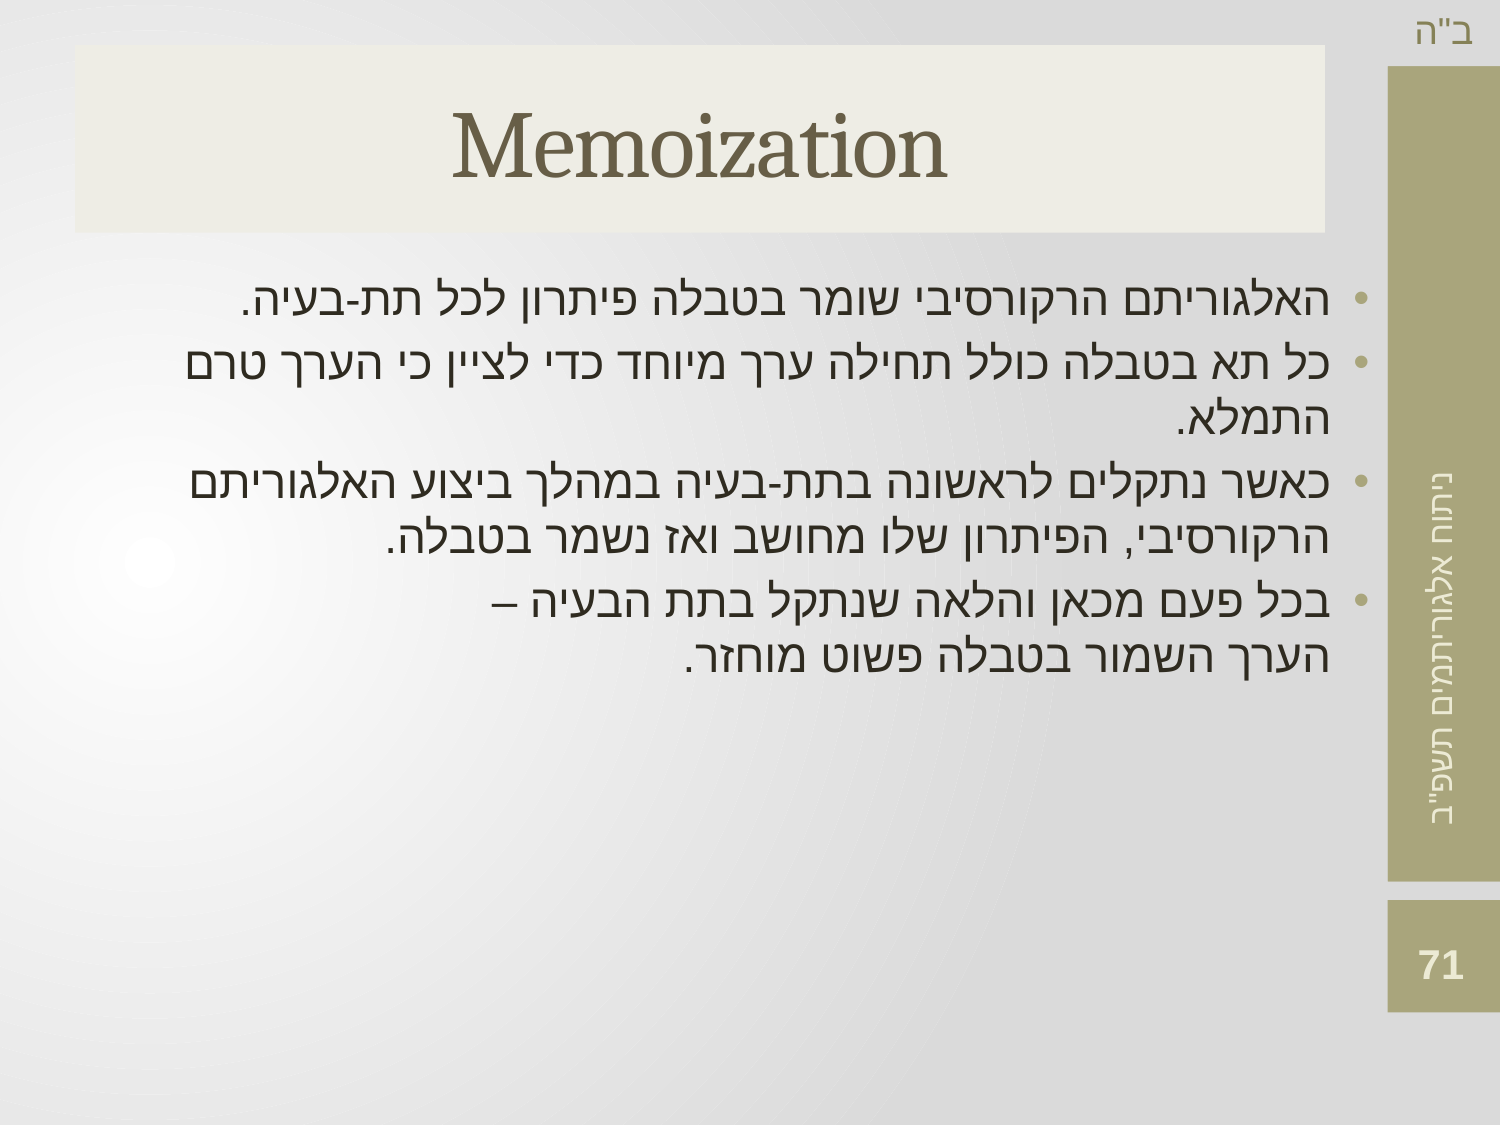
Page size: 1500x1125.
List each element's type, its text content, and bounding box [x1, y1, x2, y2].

list האלגוריתם הרקורסיבי שומר בטבלה פיתרון לכל תת-בעיה. כל תא בטבלה כולל תחילה ערך מיוחד כדי לציין כי הערך טרם התמלא. כאשר נתקלים לראשונה בתת-בעיה במהלך ביצוע האלגוריתם הרקורסיבי, הפיתרון שלו מחושב ואז נשמר בטבלה. בכל פעם מכאן והלאה שנתקל בתת הבעיה – הערך השמור בטבלה פשוט מוחזר. [53, 262, 1404, 1079]
text_box 71 [1399, 926, 1490, 992]
title Memoization [75, 45, 1325, 233]
